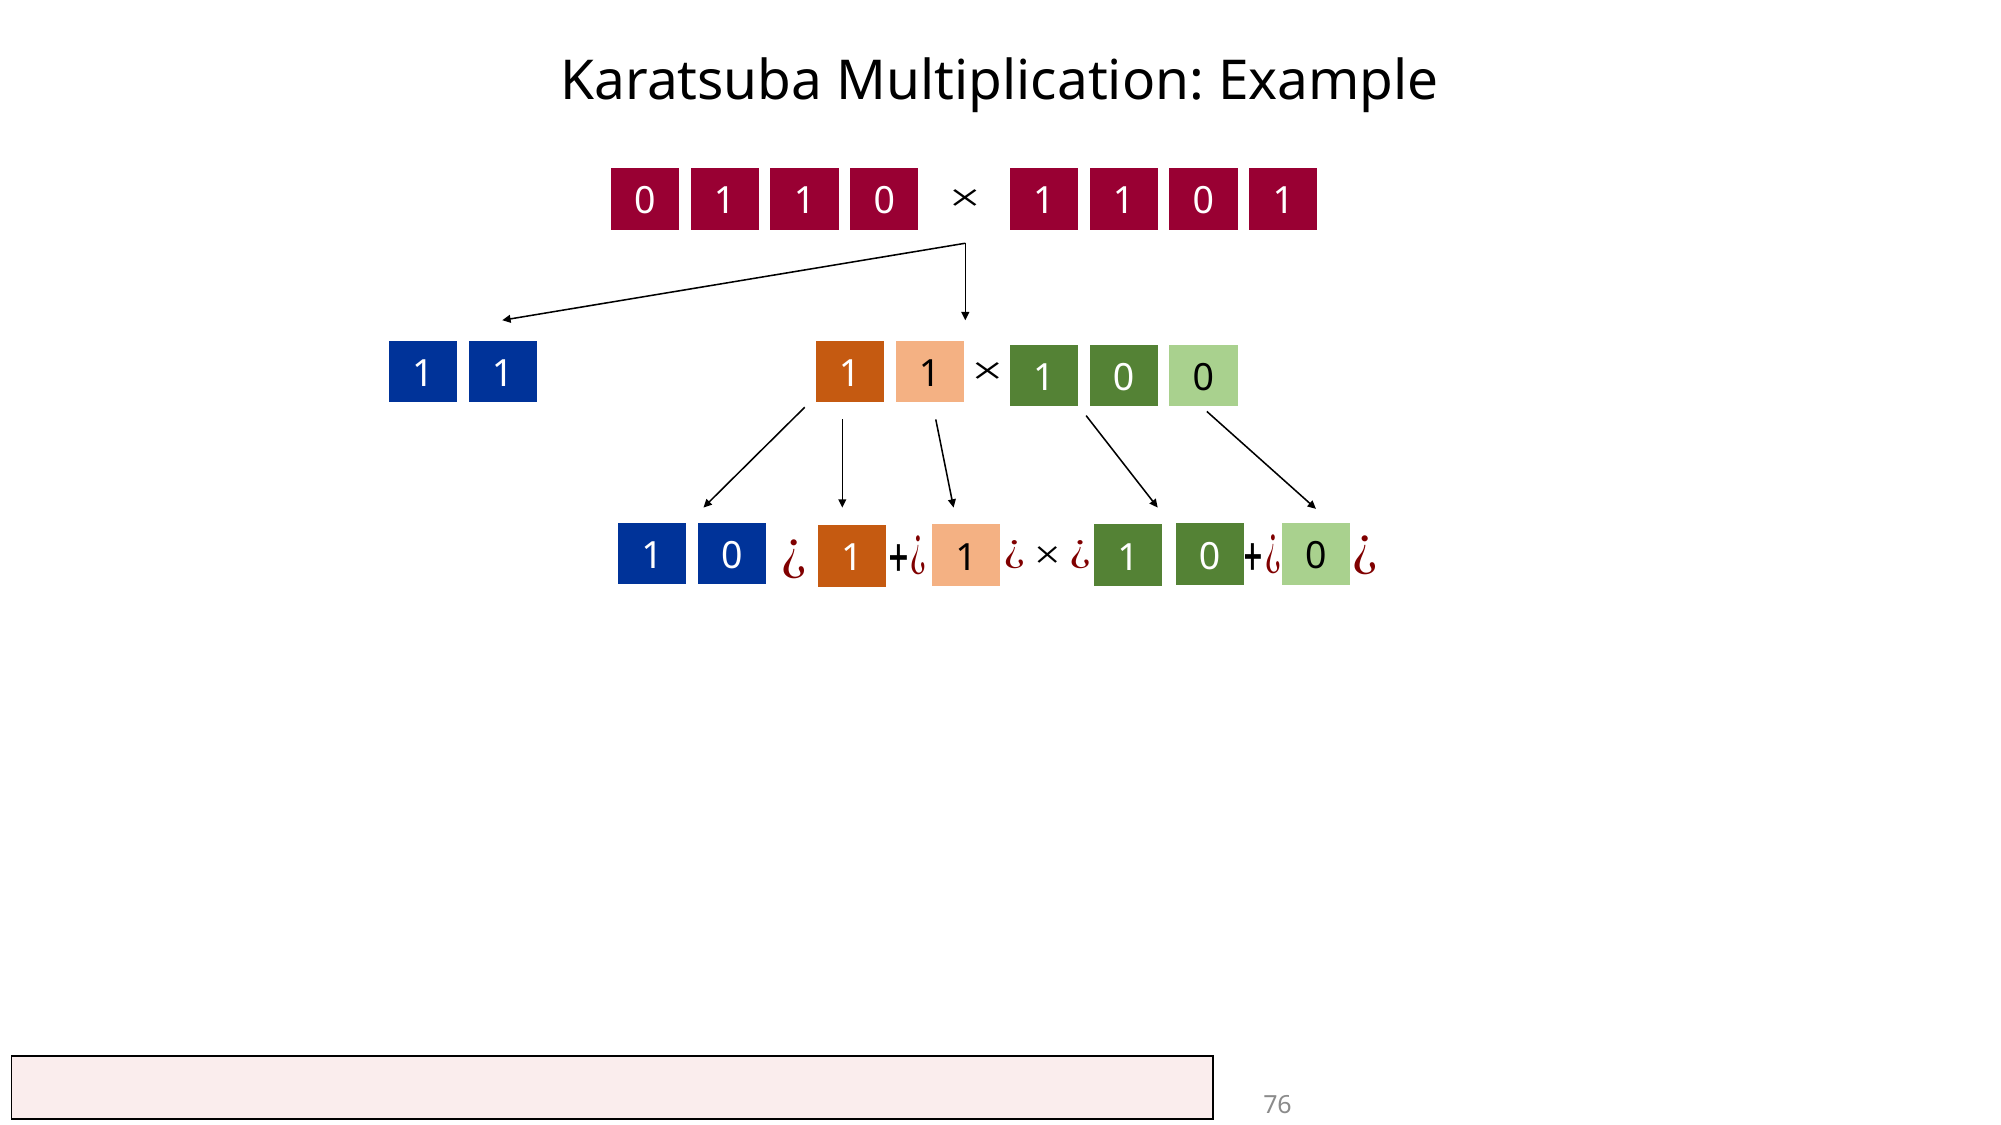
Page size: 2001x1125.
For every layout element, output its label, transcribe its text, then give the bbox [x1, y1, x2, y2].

text_box 0 [1168, 343, 1239, 408]
text_box 0 [1168, 167, 1239, 231]
text_box 1 [769, 167, 840, 231]
text_box 1 [387, 339, 458, 404]
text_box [1086, 415, 1158, 508]
text_box 1 [816, 524, 887, 588]
text_box 0 [696, 521, 767, 586]
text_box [502, 243, 965, 321]
text_box 1 [814, 339, 885, 404]
text_box 1 [617, 521, 687, 586]
text_box 76 [1248, 1086, 1561, 1125]
text_box 0 [1280, 522, 1351, 586]
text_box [935, 419, 954, 508]
text_box Karatsuba Multiplication: Example [250, 43, 1751, 119]
text_box 1 [467, 339, 538, 404]
text_box 1 [1093, 523, 1163, 587]
text_box 1 [1088, 167, 1159, 231]
text_box 0 [610, 167, 680, 231]
text_box 1 [1009, 343, 1079, 408]
text_box 0 [849, 167, 920, 231]
text_box 1 [689, 167, 760, 231]
text_box 1 [931, 523, 1002, 587]
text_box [703, 407, 805, 508]
text_box 0 [1174, 522, 1245, 586]
text_box 1 [1248, 167, 1319, 231]
text_box 0 [1088, 343, 1159, 408]
text_box 1 [894, 339, 965, 404]
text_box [1206, 411, 1316, 509]
text_box 1 [1009, 167, 1079, 231]
